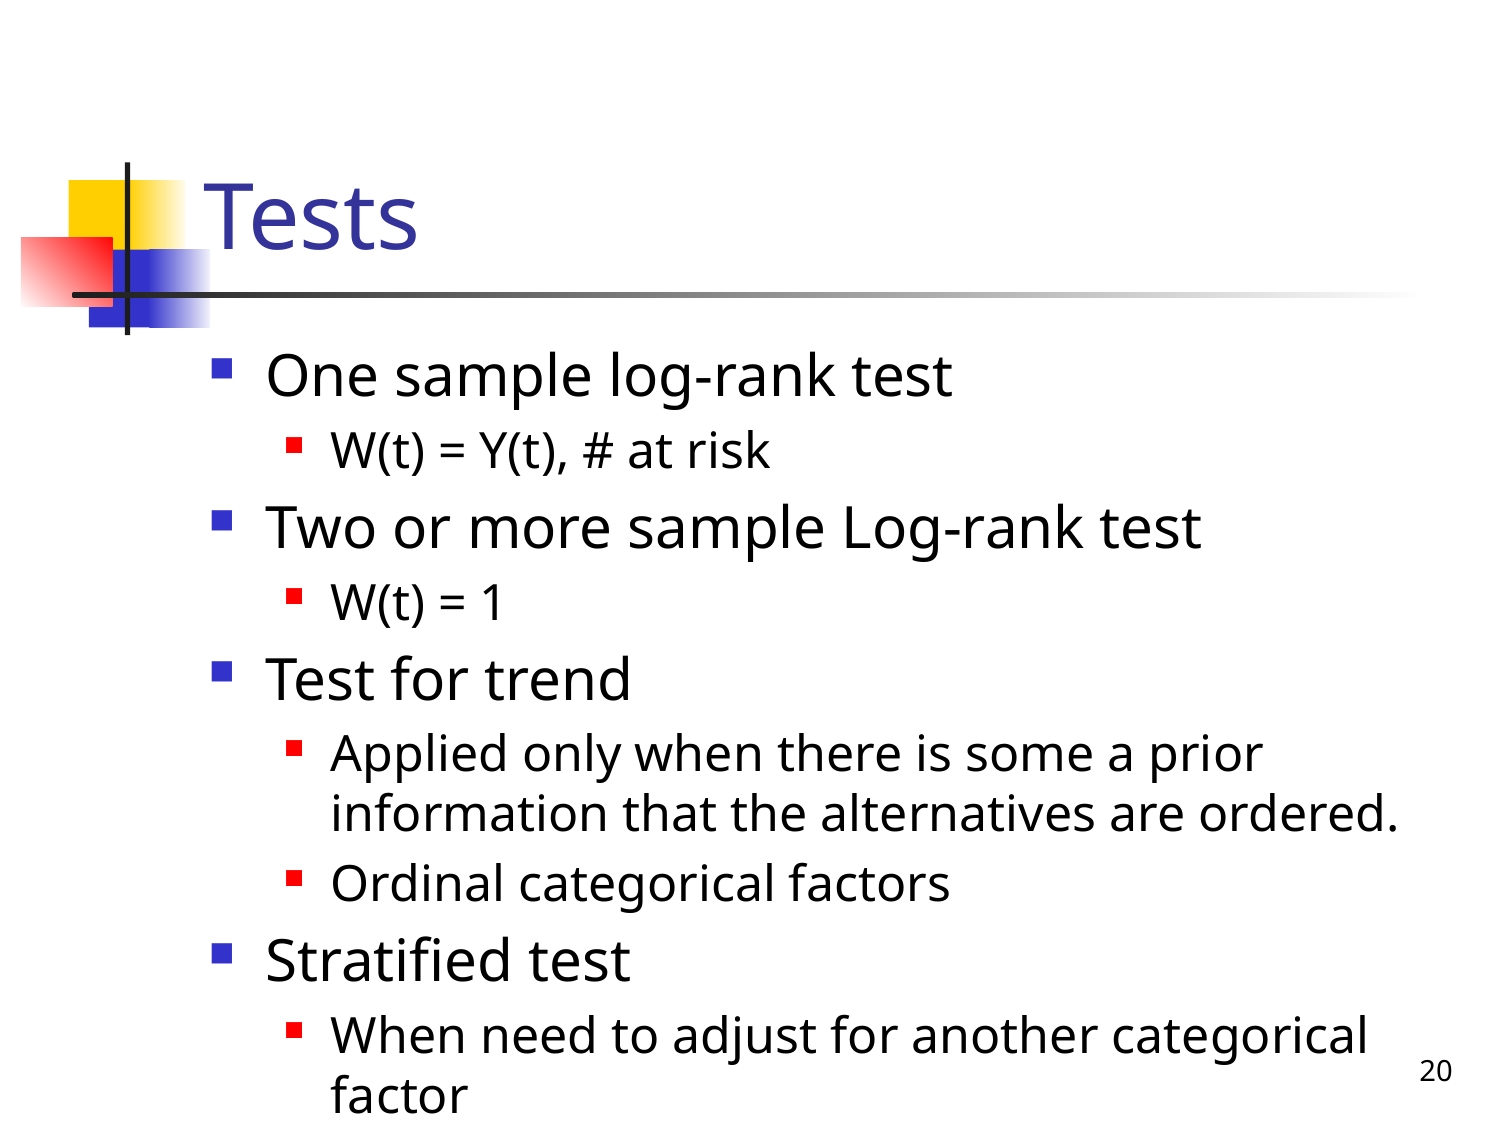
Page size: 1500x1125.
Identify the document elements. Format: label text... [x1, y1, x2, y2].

slide_number 20 [1154, 1023, 1468, 1100]
title Tests [188, 34, 1468, 276]
list One sample log-rank test W(t) = Y(t), # at risk Two or more sample Log-rank test W(t) = 1 Test for trend Applied only when there is some a prior information that the alternatives are ordered. Ordinal categorical factors Stratified test When need to adjust for another categorical factor [193, 330, 1470, 1007]
